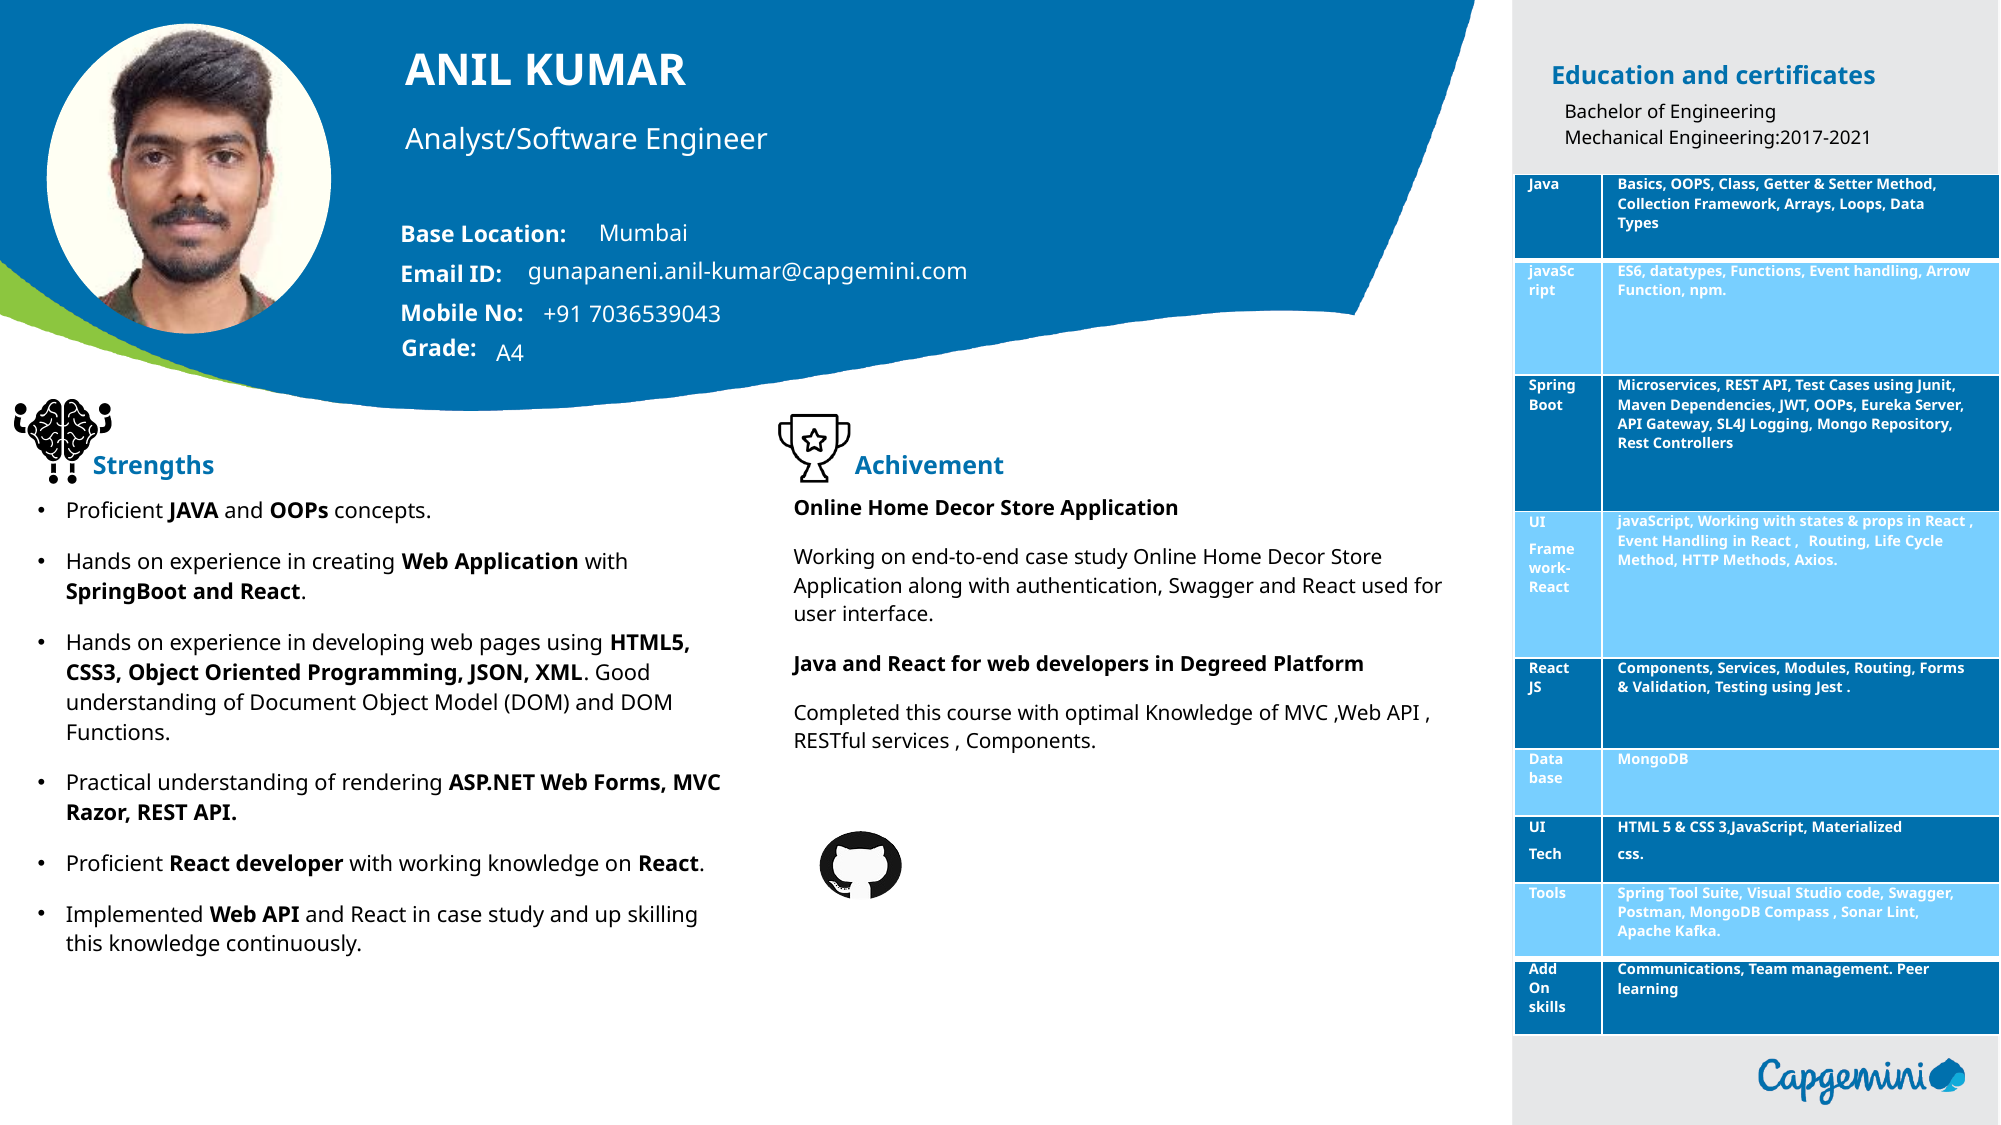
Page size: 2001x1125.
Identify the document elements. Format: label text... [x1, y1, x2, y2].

table_cell Add On skills [1515, 962, 1601, 1034]
table_cell Components, Services, Modules, Routing, Forms & Validation, Testing using Jest . [1603, 659, 1999, 748]
table_cell ES6, datatypes, Functions, Event handling, Arrow Function, npm. [1603, 263, 1999, 374]
text_box Bachelor of Engineering Mechanical Engineering:2017-2021 [1549, 89, 1948, 174]
table_cell UI Frame work- React [1515, 512, 1601, 657]
list Mumbai [598, 221, 989, 259]
table_cell HTML 5 & CSS 3,JavaScript, Materialized css. [1603, 817, 1999, 882]
table_cell Spring Boot [1515, 376, 1601, 511]
table_cell Tools [1515, 884, 1601, 956]
text_box A4 [496, 320, 887, 375]
list Online Home Decor Store Application Working on end-to-end case study Online Home Decor Store Application along with authentication, Swagger and React used for user interface. Java and React for web developers in Degreed Platform Completed this course with optimal Knowledge of MVC ,Web API , RESTful services , Components. [793, 491, 1451, 1086]
table_cell MongoDB [1603, 750, 1999, 815]
table_cell UI Tech [1515, 817, 1601, 882]
table_header Basics, OOPS, Class, Getter & Setter Method, Collection Framework, Arrays, Loops, Data Types [1603, 175, 1999, 258]
list gunapaneni.anil-kumar@capgemini.com [527, 259, 1156, 290]
table_cell Microservices, REST API, Test Cases using Junit, Maven Dependencies, JWT, OOPs, Eureka Server, API Gateway, SL4J Logging, Mongo Repository, Rest Controllers [1603, 376, 1999, 511]
table_cell Data base [1515, 750, 1601, 815]
list ANIL KUMAR [404, 47, 1426, 98]
table_cell Spring Tool Suite, Visual Studio code, Swagger, Postman, MongoDB Compass , Sonar Lint, Apache Kafka. [1603, 884, 1999, 956]
table_cell javaScript, Working with states & props in React , Event Handling in React , Routing, Life Cycle Method, HTTP Methods, Axios. [1603, 512, 1999, 657]
list Proficient JAVA and OOPs concepts. Hands on experience in creating Web Application with SpringBoot and React. Hands on experience in developing web pages using HTML5, CSS3, Object Oriented Programming, JSON, XML. Good understanding of Document Object Model (DOM) and DOM Functions. Practical understanding of rendering ASP.NET Web Forms, MVC Razor, REST API. Proficient React developer with working knowledge on React. Implemented Web API and React in case study and up skilling this knowledge continuously. [37, 493, 738, 1088]
table_cell Communications, Team management. Peer learning [1603, 962, 1999, 1034]
list Analyst/Software Engineer [404, 109, 1399, 162]
picture [0, 0, 1998, 1125]
table_cell javaSc ript [1515, 263, 1601, 374]
list +91 7036539043 [543, 302, 935, 357]
table_header Java [1515, 175, 1601, 258]
table_cell React JS [1515, 659, 1601, 748]
